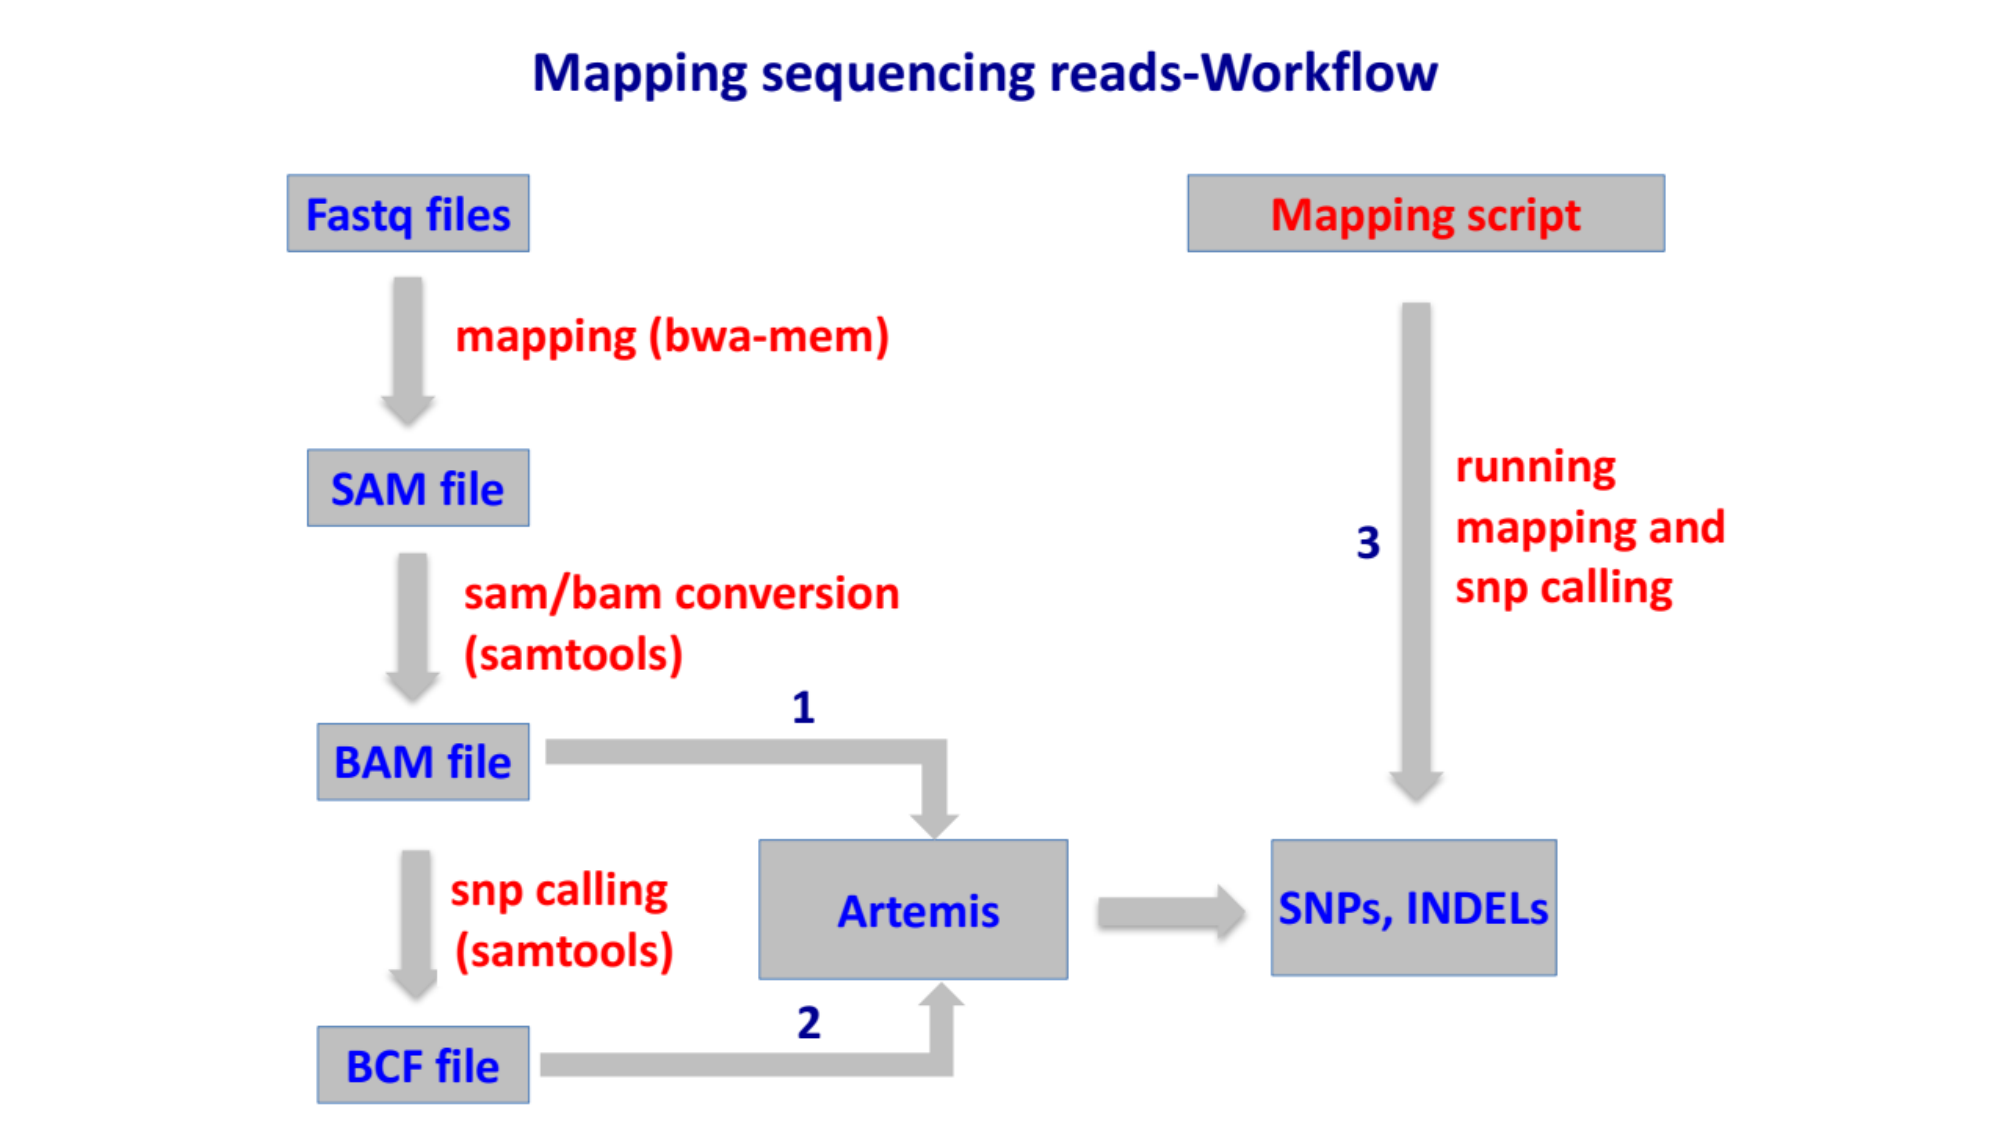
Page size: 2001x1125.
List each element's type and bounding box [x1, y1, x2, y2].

picture [265, 11, 1735, 1114]
